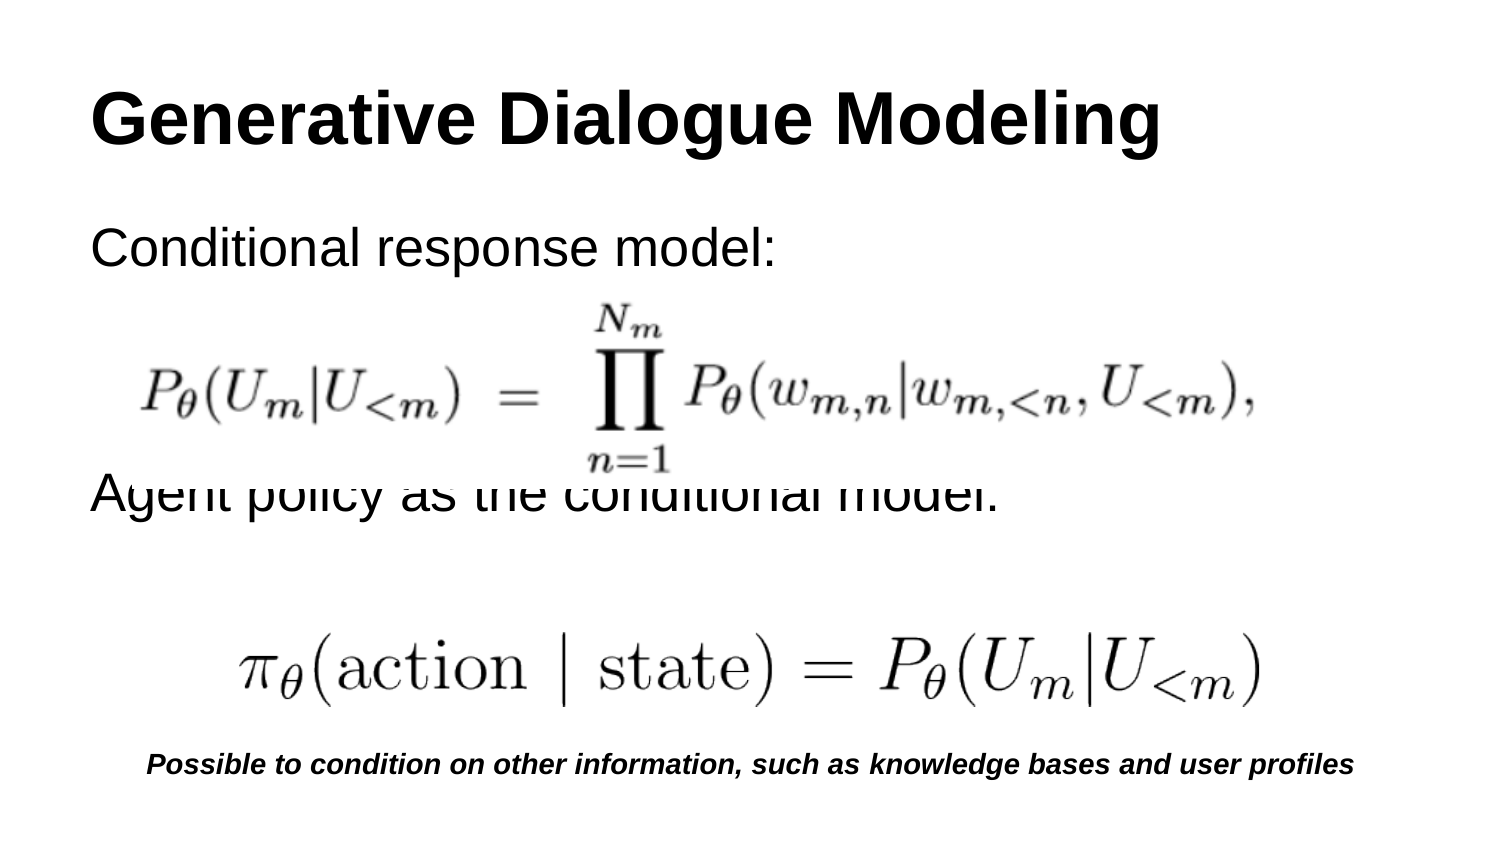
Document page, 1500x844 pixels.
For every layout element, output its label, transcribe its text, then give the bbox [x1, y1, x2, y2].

list Conditional response model: Agent policy as the conditional model: [75, 196, 1500, 808]
picture [239, 632, 1261, 708]
picture [132, 291, 1269, 489]
text_box Possible to condition on other information, such as knowledge bases and user profiles [131, 730, 1500, 809]
title Generative Dialogue Modeling [75, 33, 1425, 175]
